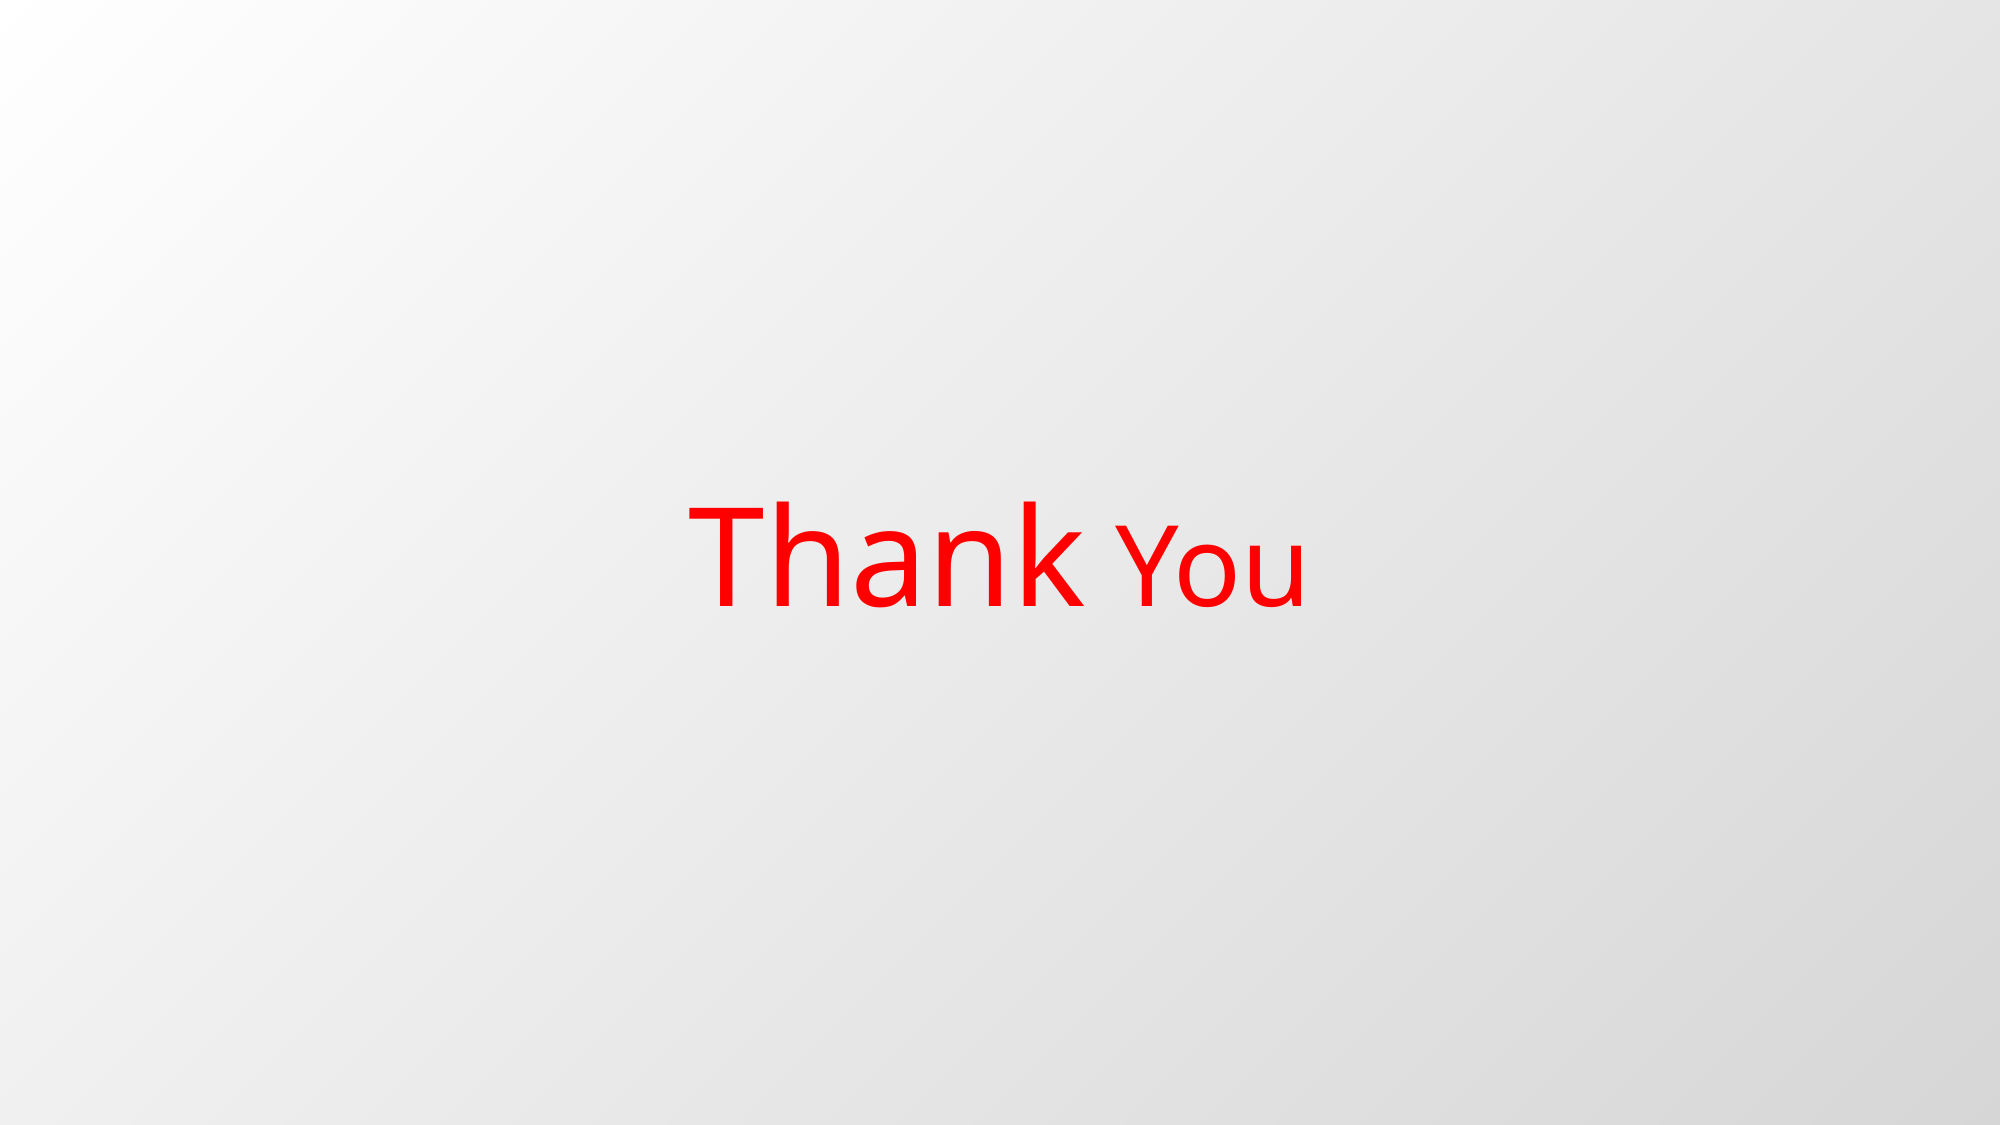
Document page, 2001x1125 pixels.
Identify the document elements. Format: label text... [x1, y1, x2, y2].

text_box Thank You [32, 461, 1968, 642]
